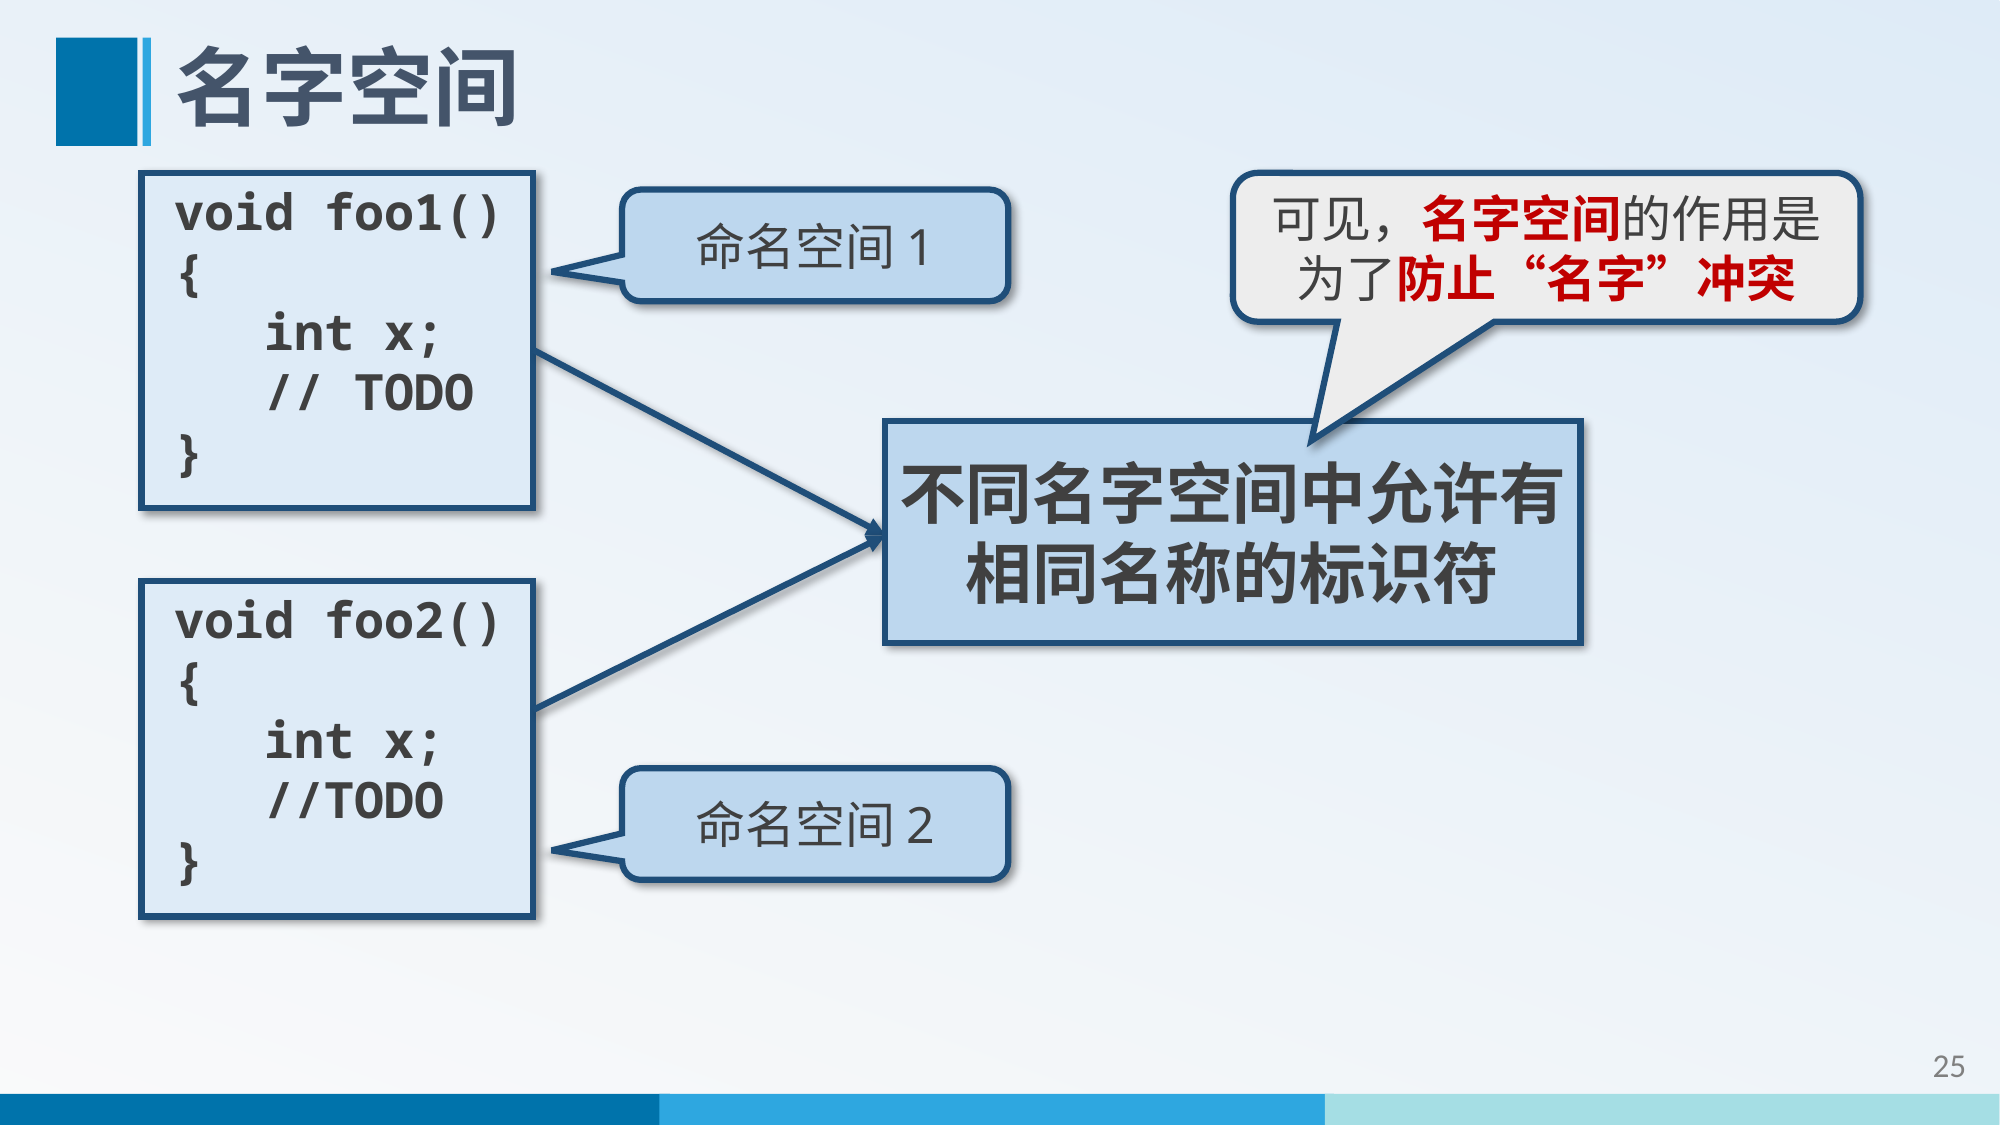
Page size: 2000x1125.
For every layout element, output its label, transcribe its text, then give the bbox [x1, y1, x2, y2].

text_box 命名空间1 [551, 189, 1009, 302]
text_box void foo1() { int x; // TODO } [141, 172, 534, 509]
text_box [533, 535, 883, 710]
title 名字空间 [160, 37, 1791, 146]
text_box 可见，名字空间的作用是为了防止“名字”冲突 [1232, 172, 1861, 441]
text_box void foo2() { int x; //TODO } [141, 580, 534, 918]
text_box [533, 349, 883, 535]
text_box 命名空间2 [551, 768, 1009, 880]
text_box 不同名字空间中允许有 相同名称的标识符 [885, 421, 1581, 643]
